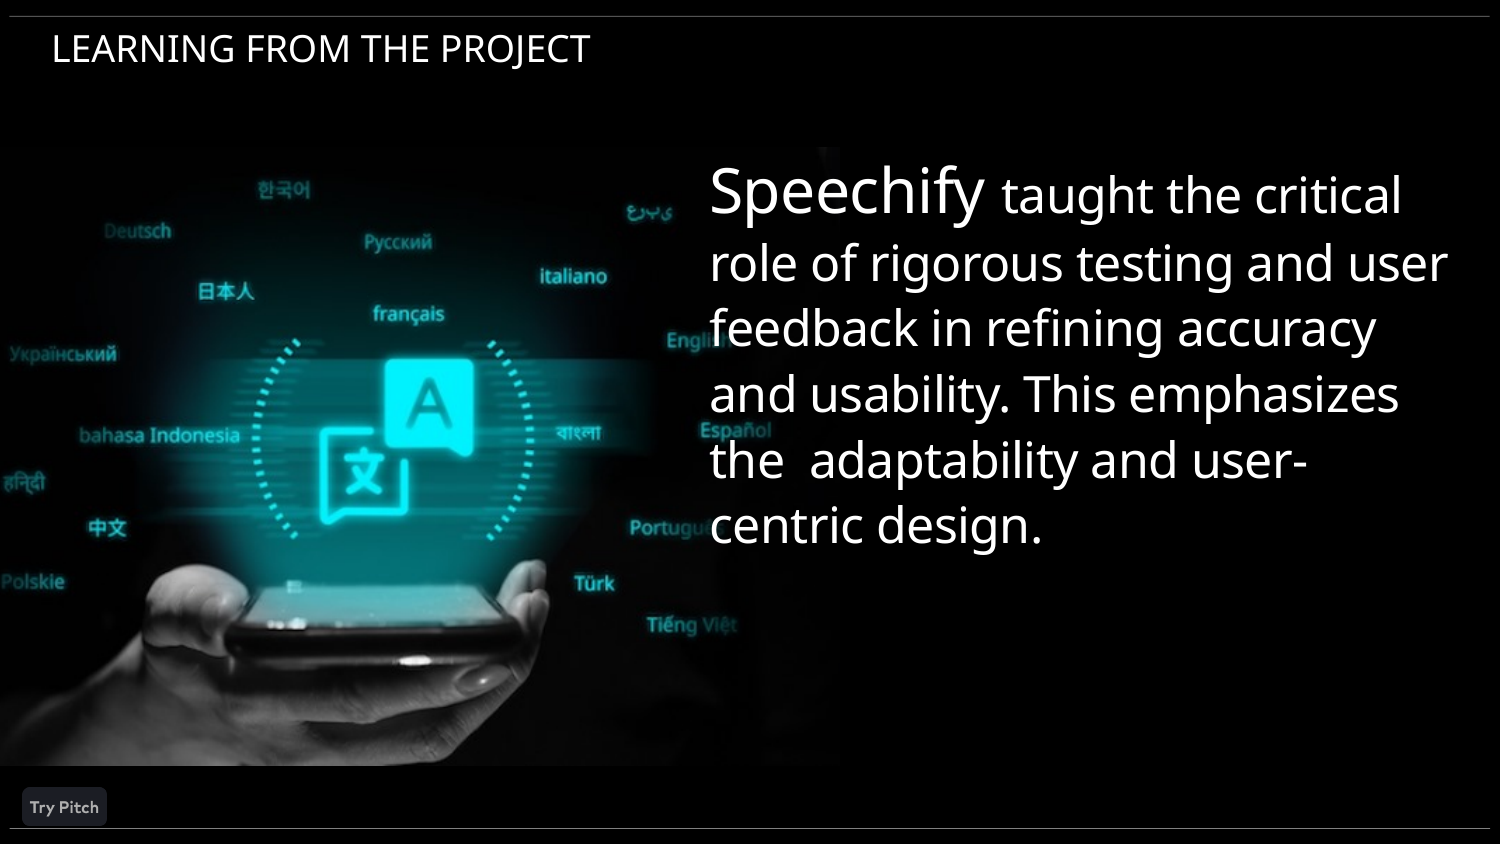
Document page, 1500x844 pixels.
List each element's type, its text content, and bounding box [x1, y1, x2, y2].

text_box LEARNING FROM THE PROJECT [51, 23, 952, 71]
picture [0, 147, 840, 766]
picture [22, 787, 107, 826]
text_box Speechify taught the critical role of rigorous testing and user feedback in refining accuracy and usability. This emphasizes the adaptability and user-centric design. [840, 159, 1460, 685]
